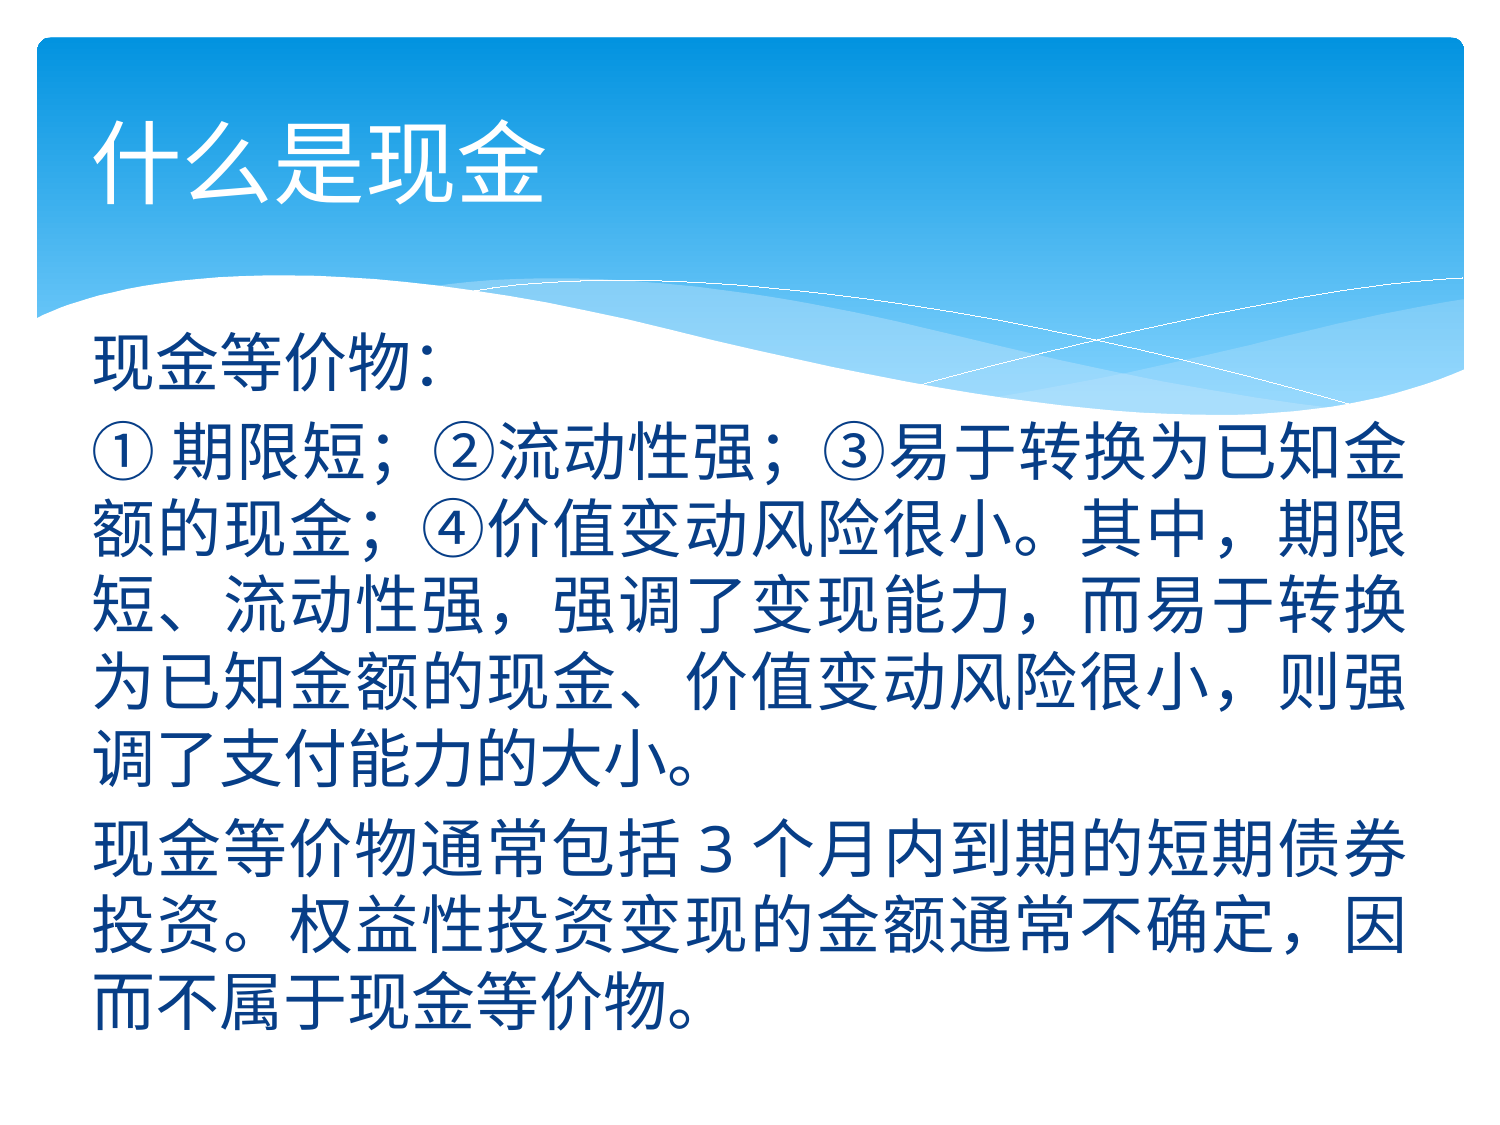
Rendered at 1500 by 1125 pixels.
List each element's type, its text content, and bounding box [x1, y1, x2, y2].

title 什么是现金 [75, 90, 1425, 232]
list 现金等价物： ①期限短；②流动性强；③易于转换为已知金额的现金；④价值变动风险很小。其中，期限短、流动性强，强调了变现能力，而易于转换为已知金额的现金、价值变动风险很小，则强调了支付能力的大小。 现金等价物通常包括3个月内到期的短期债券投资。权益性投资变现的金额通常不确定，因而不属于现金等价物。 [76, 314, 1424, 1047]
